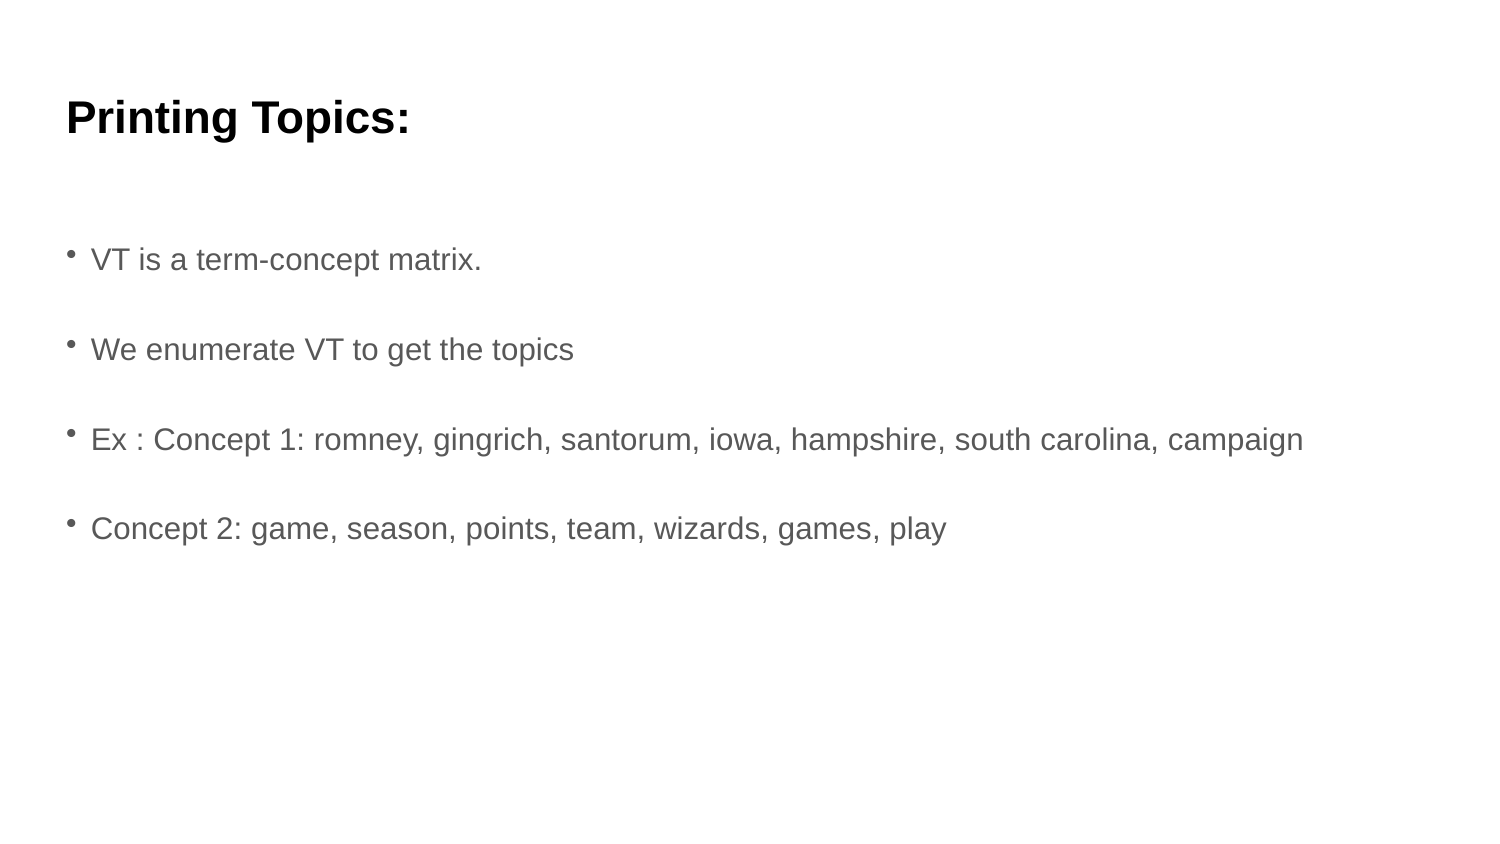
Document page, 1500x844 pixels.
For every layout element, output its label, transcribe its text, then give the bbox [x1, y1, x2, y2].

list VT is a term-concept matrix. We enumerate VT to get the topics Ex : Concept 1: romney, gingrich, santorum, iowa, hampshire, south carolina, campaign Concept 2: game, season, points, team, wizards, games, play [50, 188, 1450, 750]
title Printing Topics: [50, 72, 1450, 168]
